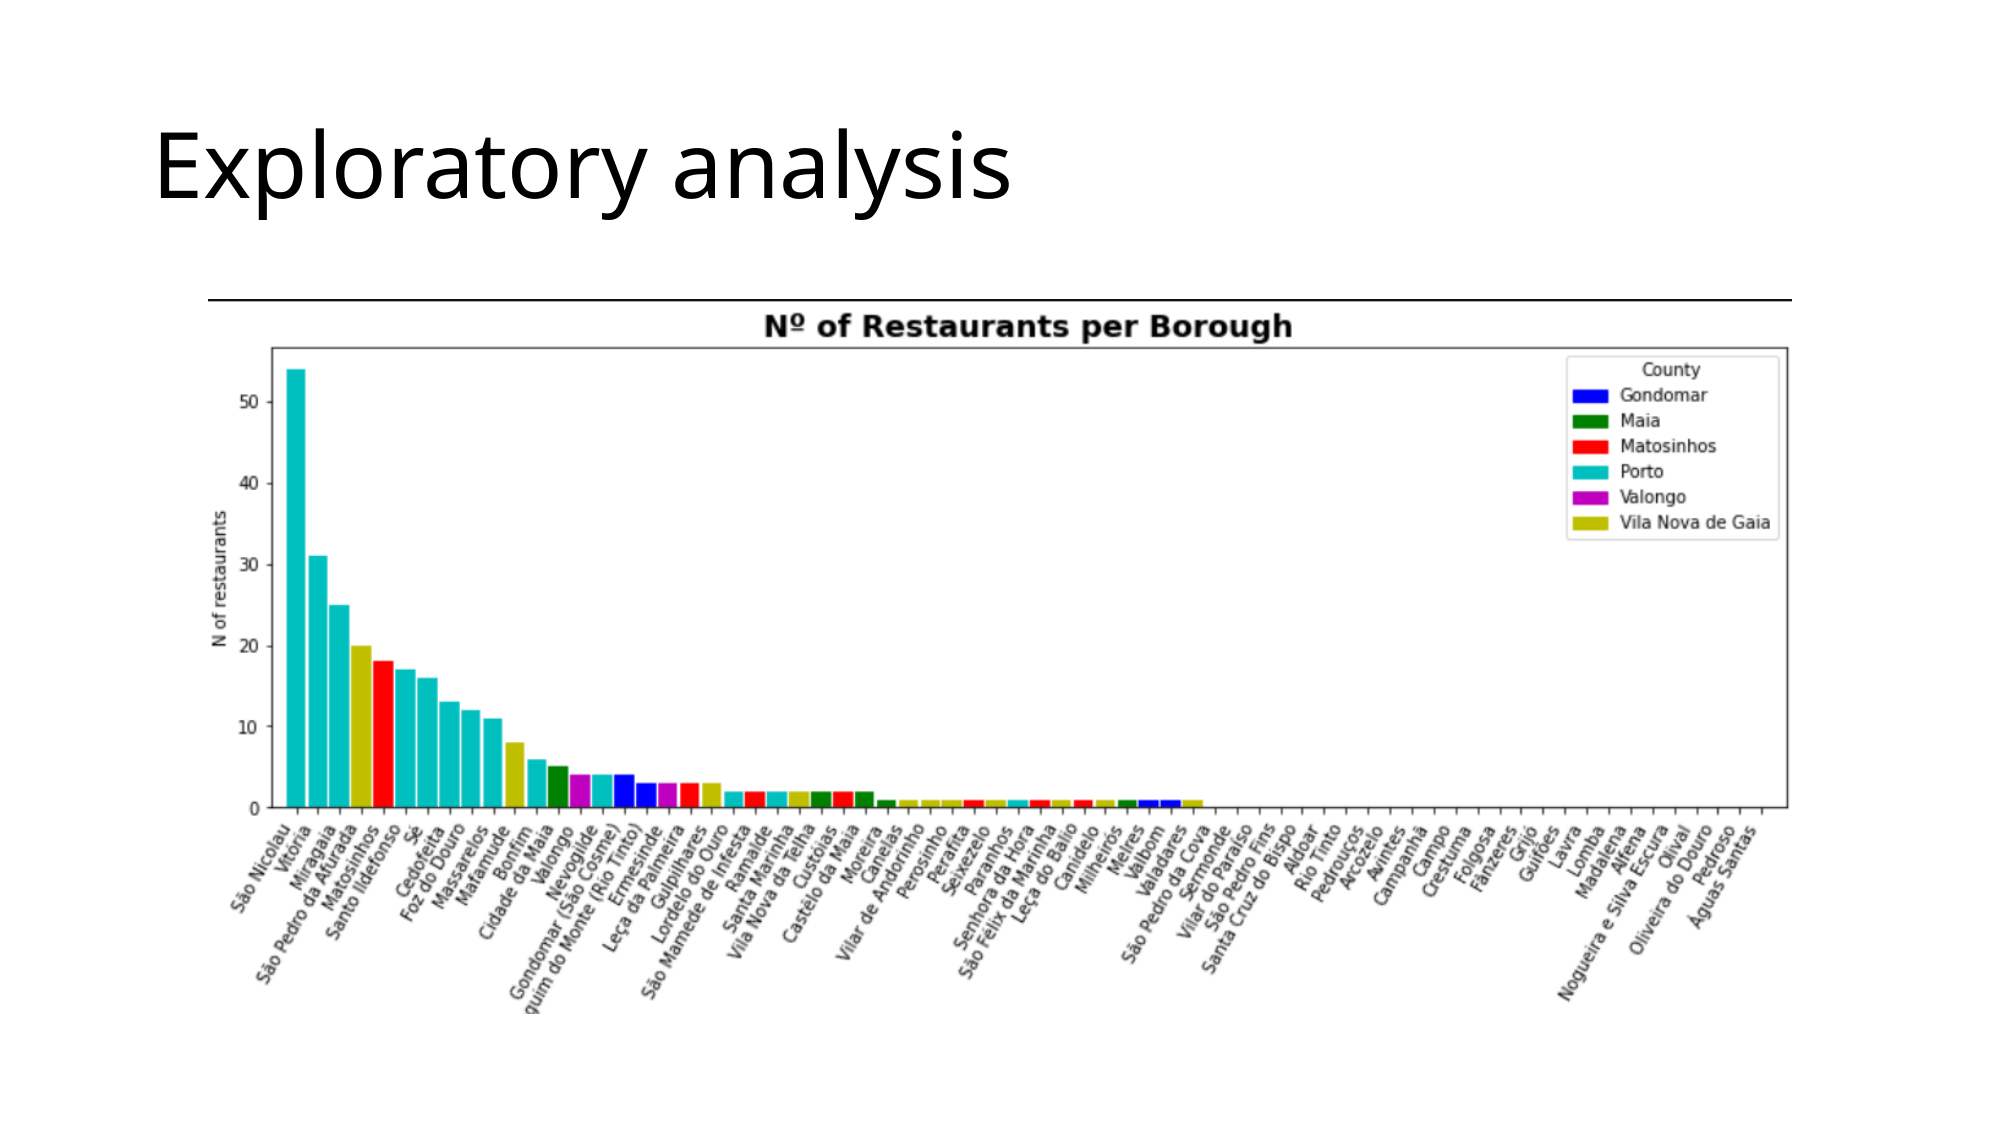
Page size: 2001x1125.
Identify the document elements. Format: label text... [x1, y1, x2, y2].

title Exploratory analysis [137, 59, 1863, 278]
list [208, 299, 1792, 1014]
